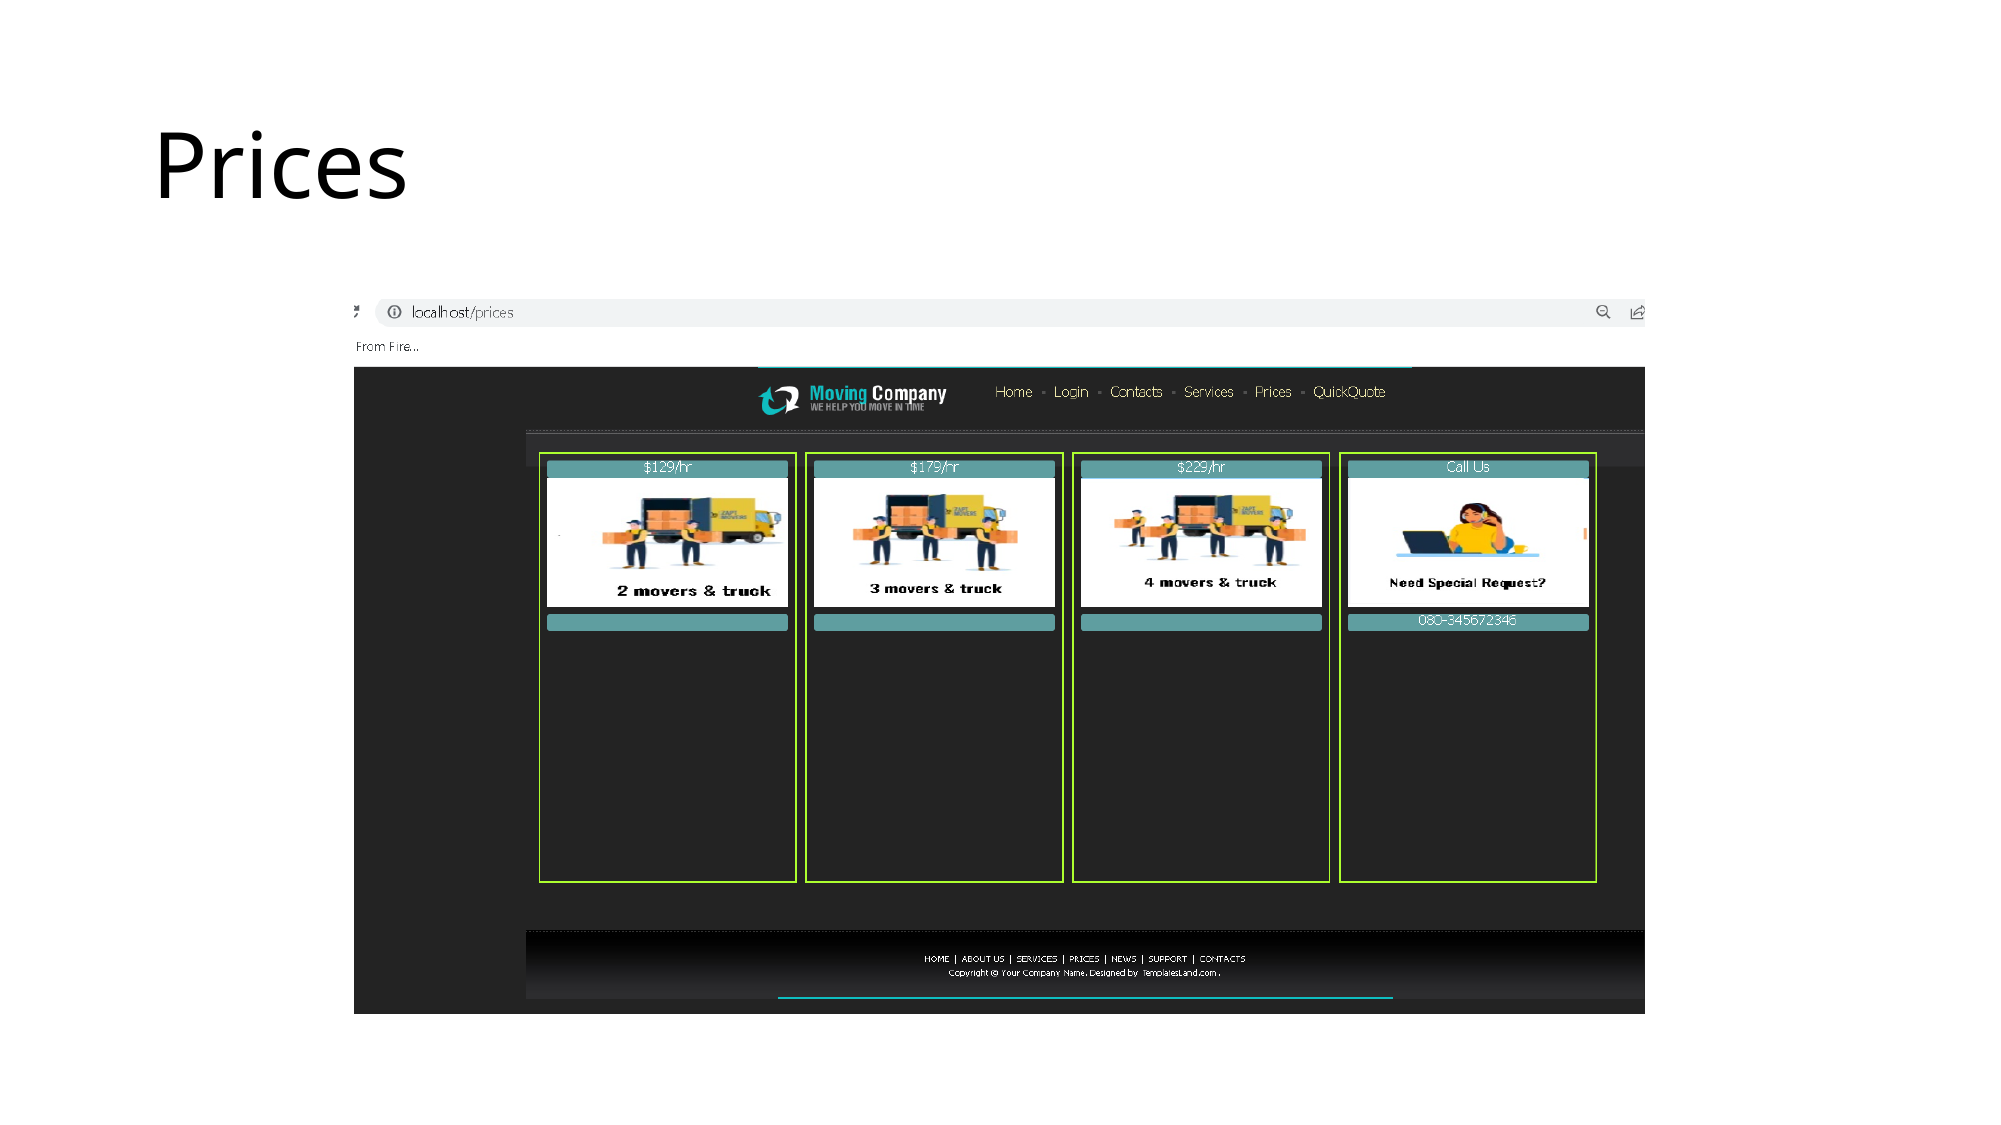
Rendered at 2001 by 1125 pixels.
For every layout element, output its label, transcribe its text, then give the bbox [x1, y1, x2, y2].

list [354, 299, 1645, 1014]
title Prices [137, 59, 1863, 278]
